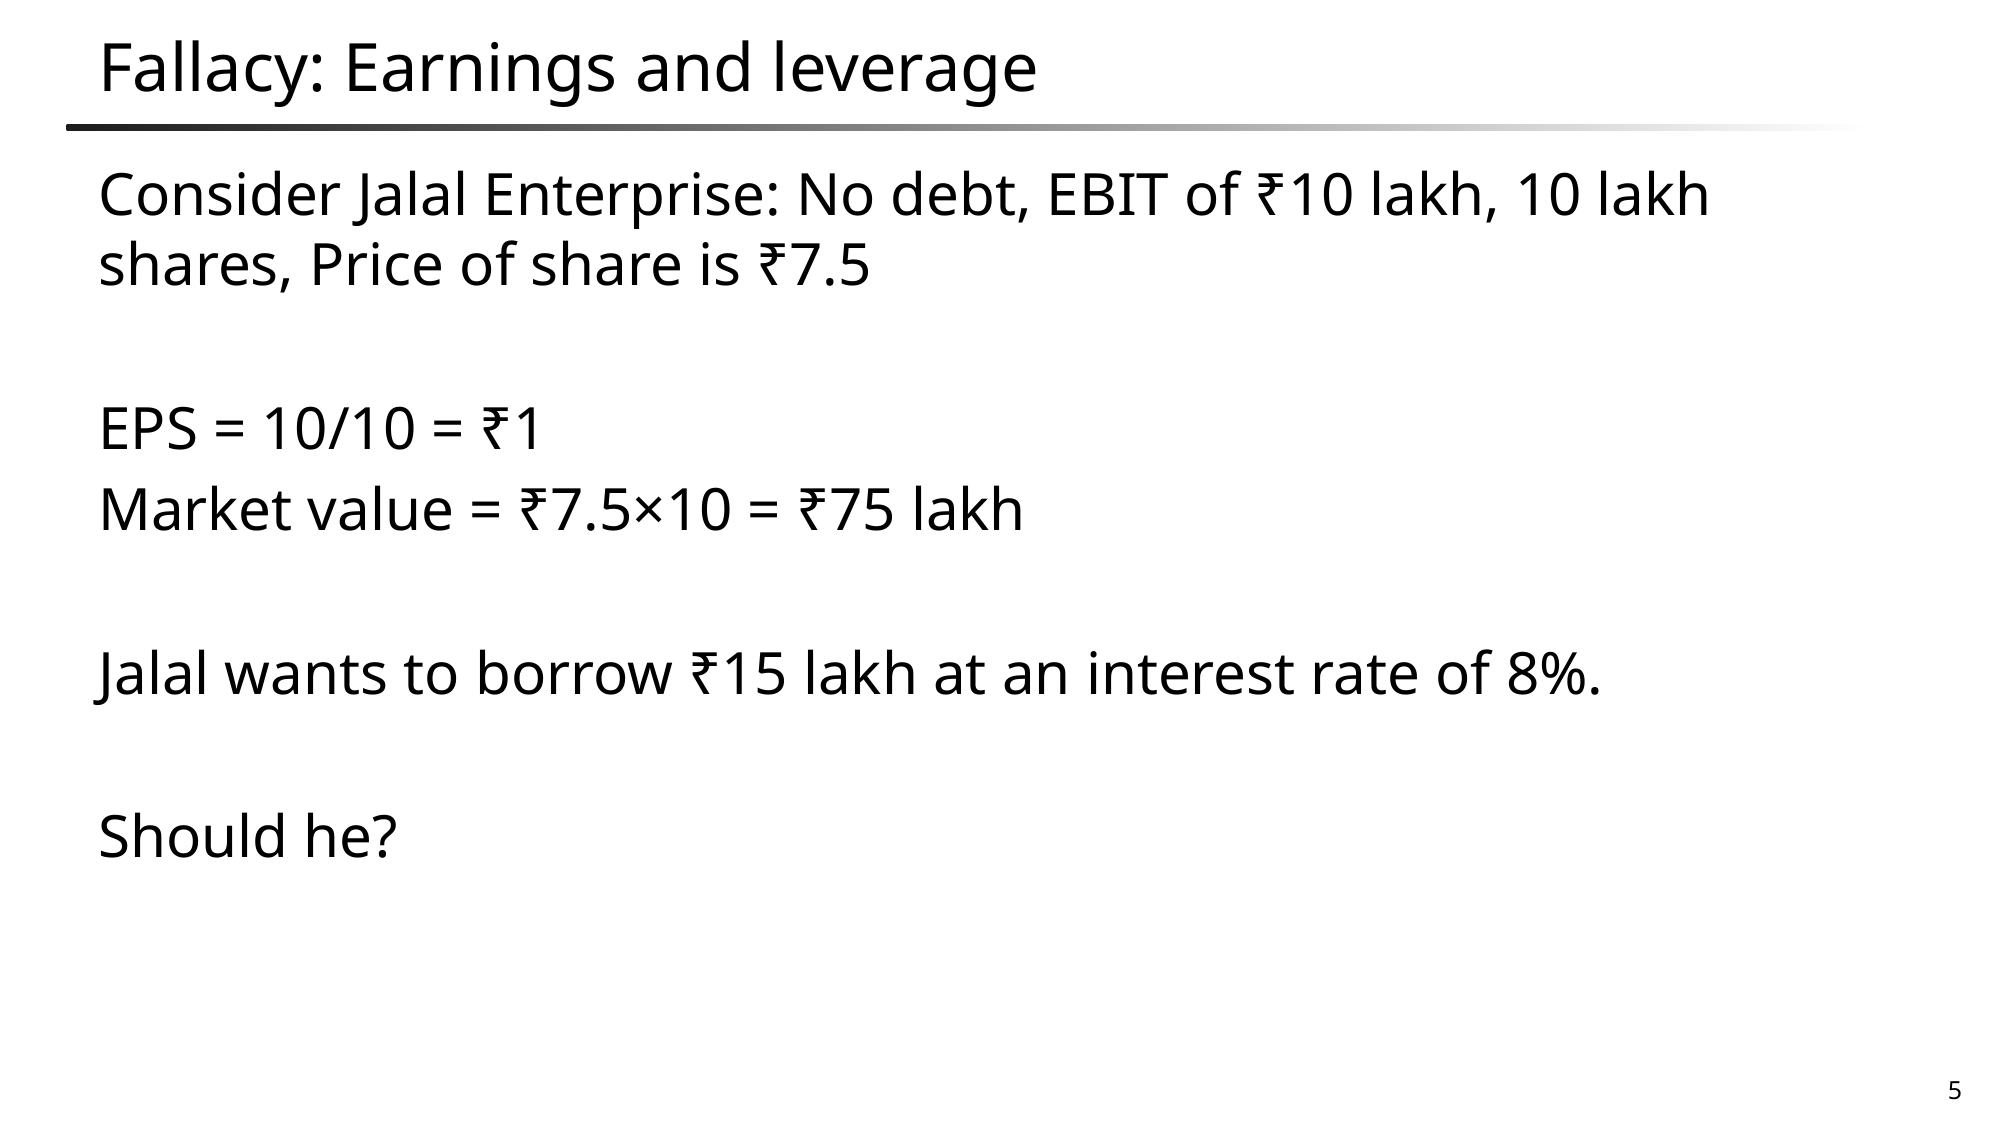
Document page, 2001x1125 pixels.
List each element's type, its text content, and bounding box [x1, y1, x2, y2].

list Consider Jalal Enterprise: No debt, EBIT of ₹10 lakh, 10 lakh shares, Price of share is ₹7.5 EPS = 10/10 = ₹1 Market value = ₹7.5×10 = ₹75 lakh Jalal wants to borrow ₹15 lakh at an interest rate of 8%. Should he? [83, 149, 1934, 1038]
title Fallacy: Earnings and leverage [83, 9, 1934, 113]
